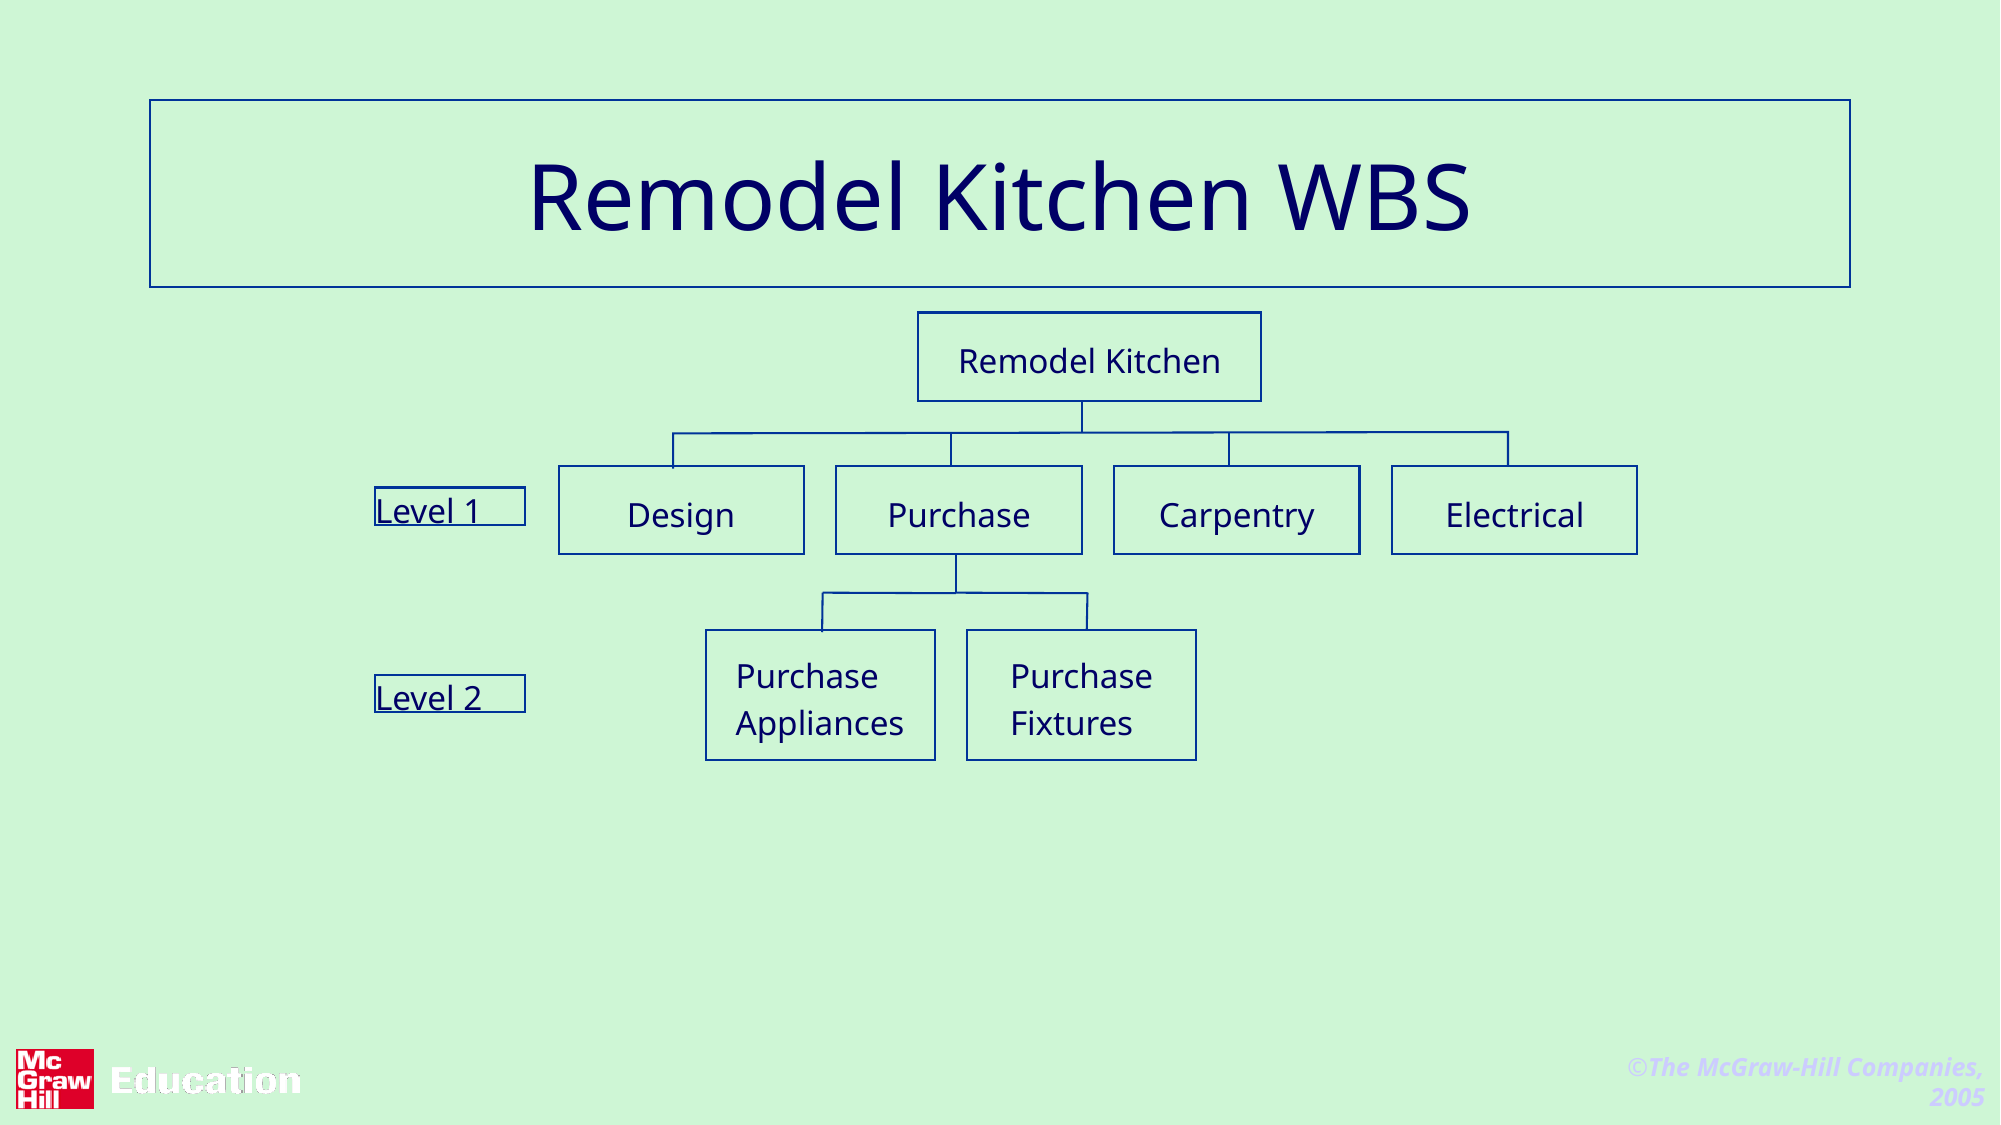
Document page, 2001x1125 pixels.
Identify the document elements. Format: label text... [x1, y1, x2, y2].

text_box Level 2 [374, 675, 525, 713]
title Remodel Kitchen WBS [150, 99, 1850, 288]
text_box Design [558, 466, 804, 555]
text_box [673, 431, 1509, 469]
picture [16, 1049, 300, 1109]
text_box Purchase Fixtures [967, 629, 1196, 761]
text_box Level 1 [374, 487, 525, 525]
text_box Remodel Kitchen [918, 312, 1262, 401]
text_box Purchase Appliances [705, 629, 935, 761]
text_box Carpentry [1114, 466, 1360, 555]
text_box Purchase [836, 466, 1082, 555]
text_box Electrical [1392, 466, 1638, 555]
